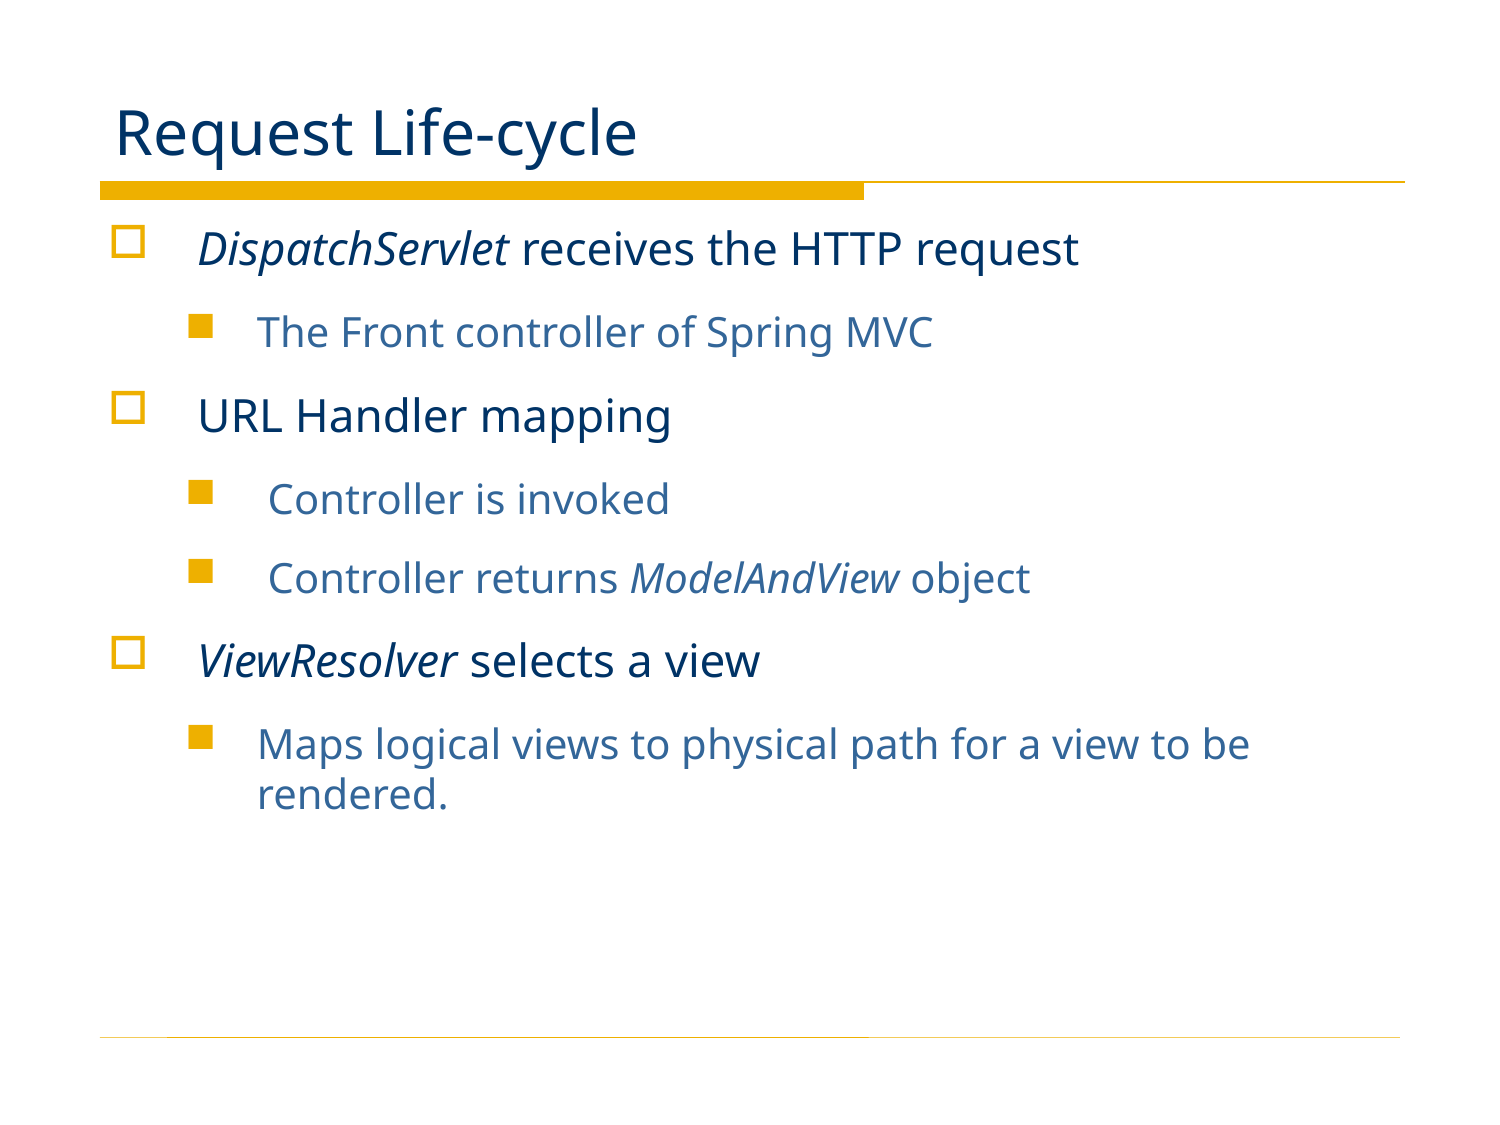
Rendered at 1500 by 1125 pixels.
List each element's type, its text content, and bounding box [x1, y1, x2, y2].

list DispatchServlet receives the HTTP request The Front controller of Spring MVC URL Handler mapping Controller is invoked Controller returns ModelAndView object ViewResolver selects a view Maps logical views to physical path for a view to be rendered. [92, 212, 1406, 1013]
title Request Life-cycle [99, 24, 1413, 175]
